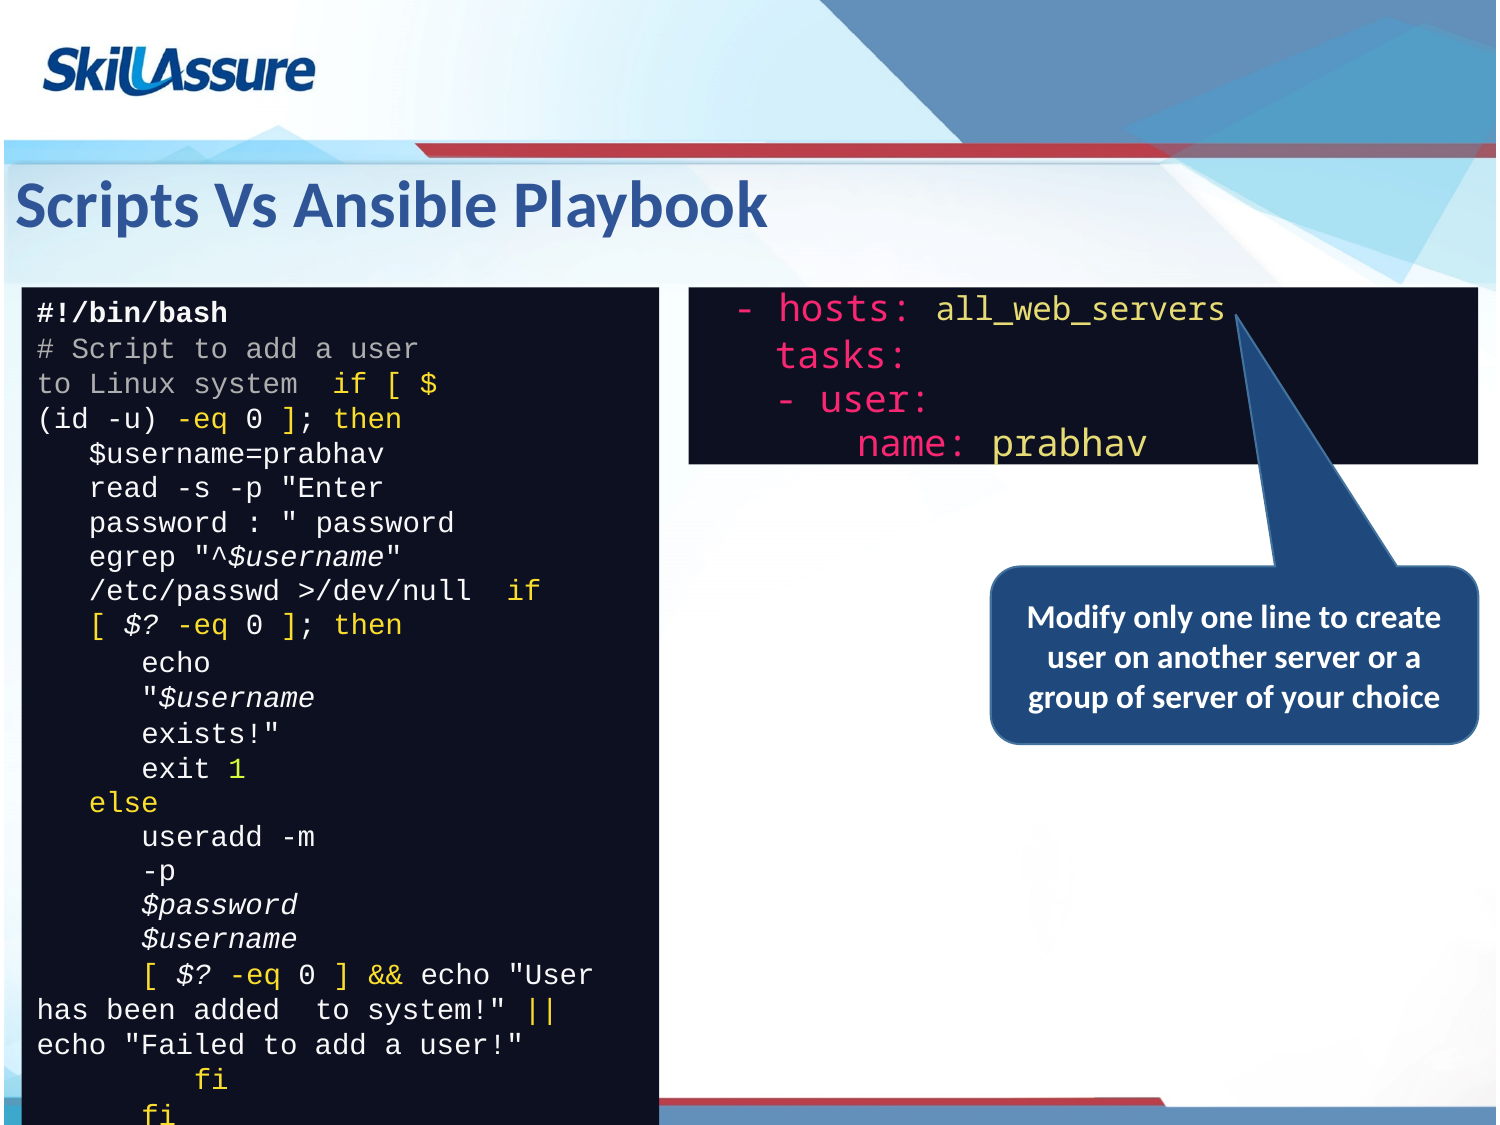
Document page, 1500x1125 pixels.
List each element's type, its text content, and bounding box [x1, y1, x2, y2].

text_box Modify only one line to create user on another server or a group of server of your choice [989, 313, 1480, 746]
text_box - hosts: all_web_servers tasks: - user: name: prabhav [688, 287, 1479, 465]
title Scripts Vs Ansible Playbook [0, 162, 1294, 250]
text_box #!/bin/bash # Script to add a user to Linux system if [ $(id -u) -eq 0 ]; then $username=prabhav read -s -p "Enter password : " password egrep "^$username" /etc/passwd >/dev/null if [ $? -eq 0 ]; then echo "$username exists!" exit 1 else useradd -m -p $password $username [ $? -eq 0 ] && echo "User has been added to system!" || echo "Failed to add a user!" fi fi [21, 287, 660, 1125]
picture [4, 0, 1496, 1125]
